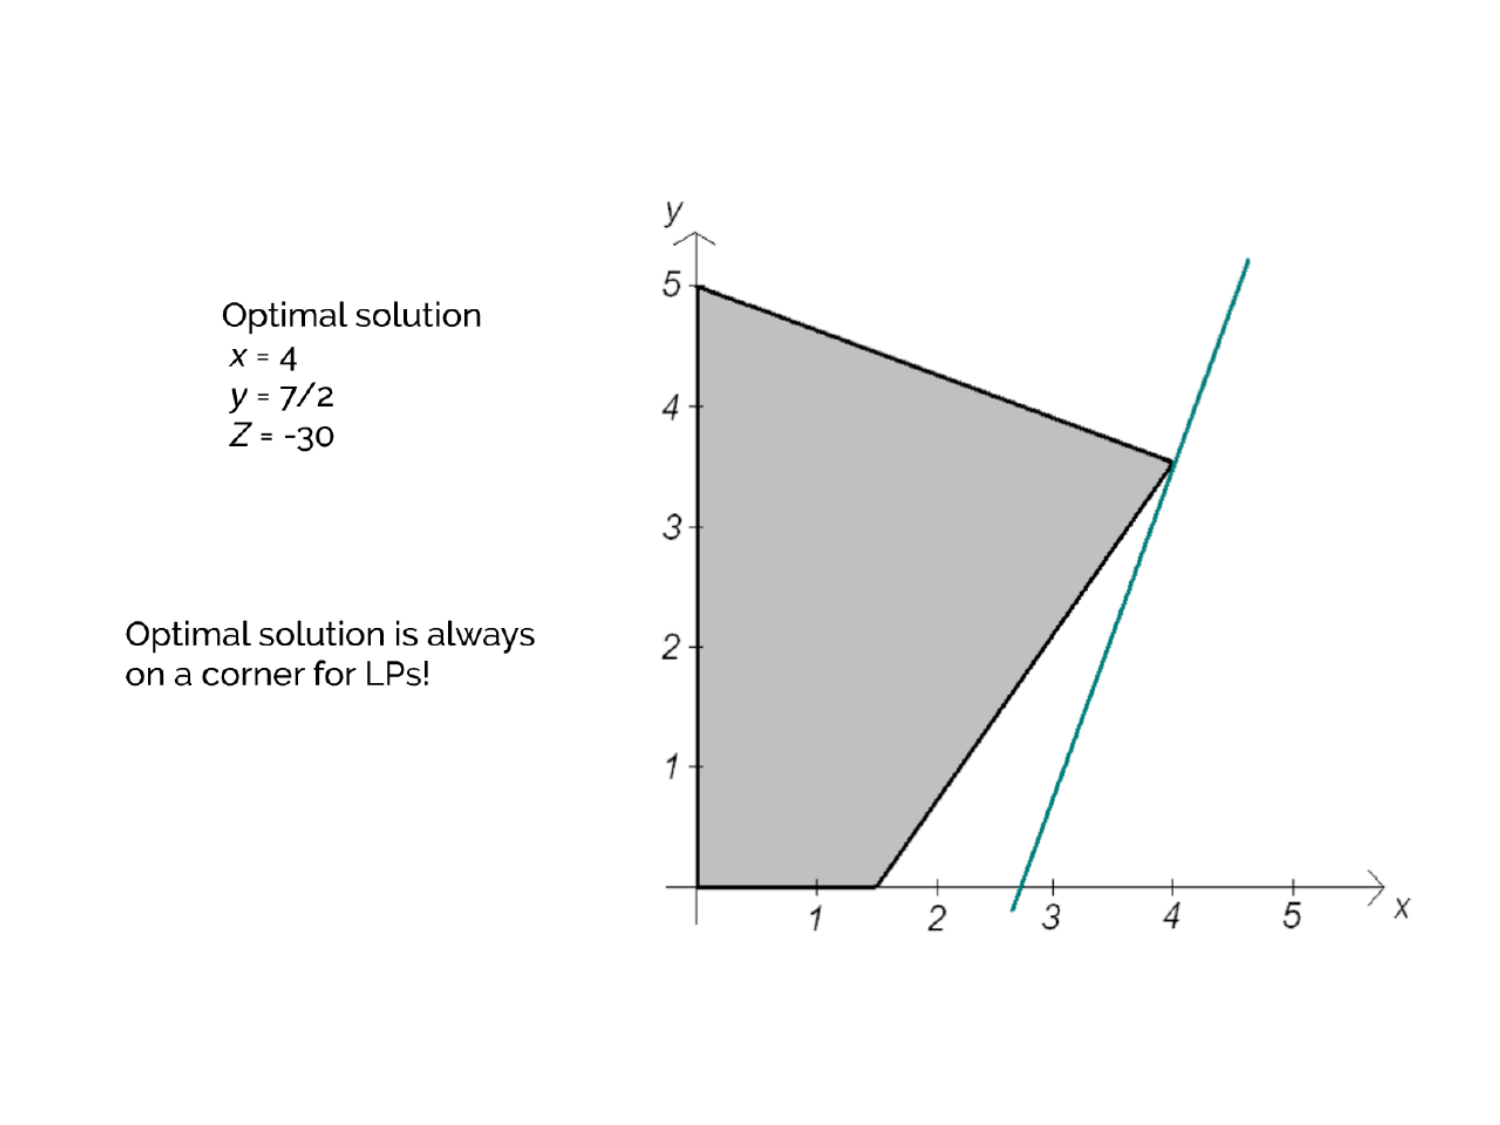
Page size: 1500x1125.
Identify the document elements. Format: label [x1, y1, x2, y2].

list [79, 151, 1421, 974]
